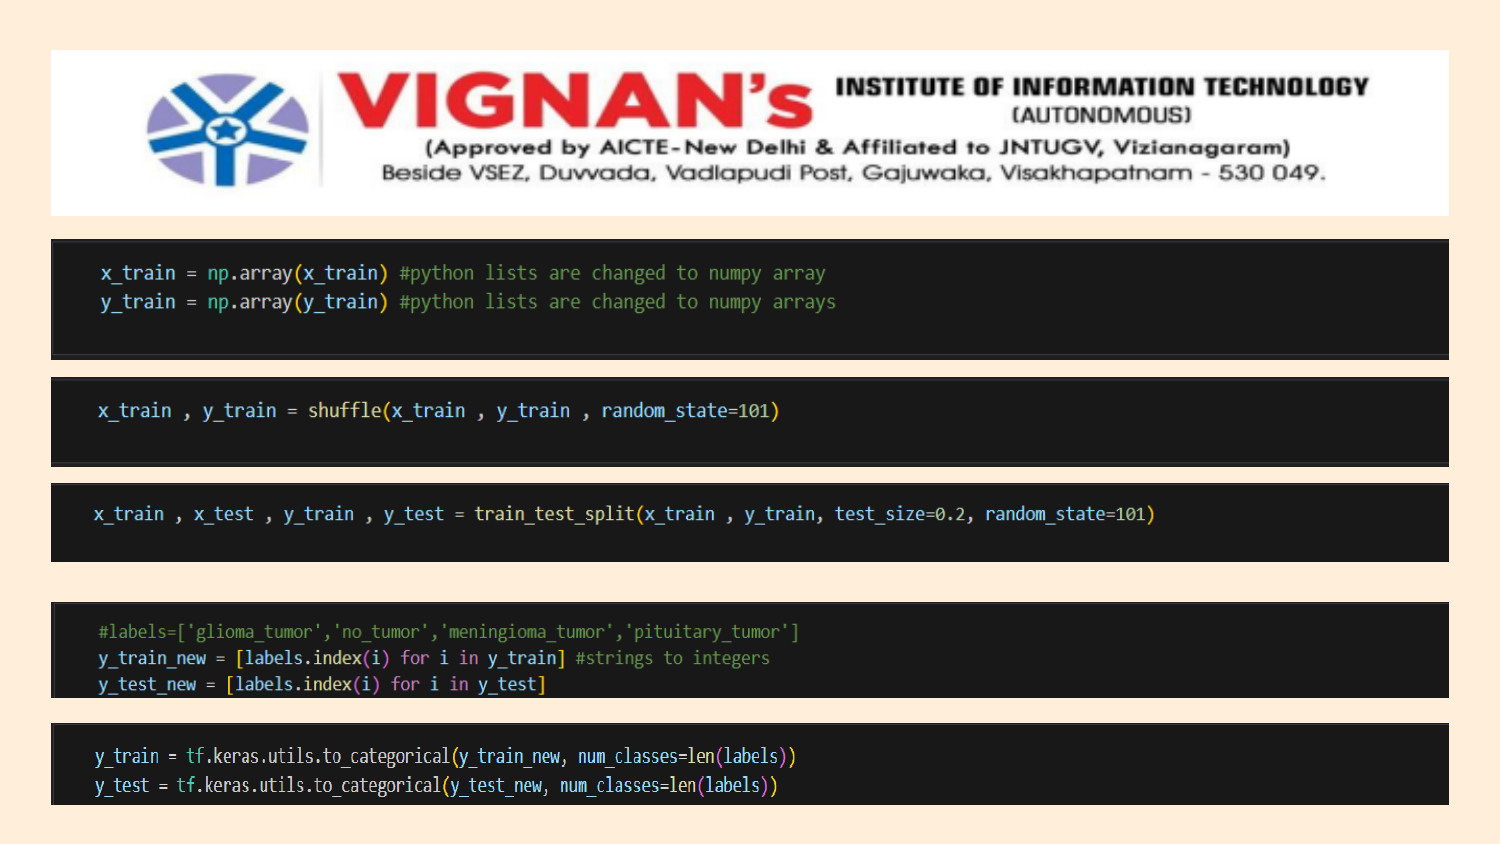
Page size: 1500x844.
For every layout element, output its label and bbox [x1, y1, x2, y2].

picture [50, 483, 1450, 563]
picture [50, 722, 1450, 806]
picture [50, 601, 1450, 698]
picture [50, 49, 1450, 216]
picture [50, 239, 1450, 361]
picture [50, 377, 1450, 467]
